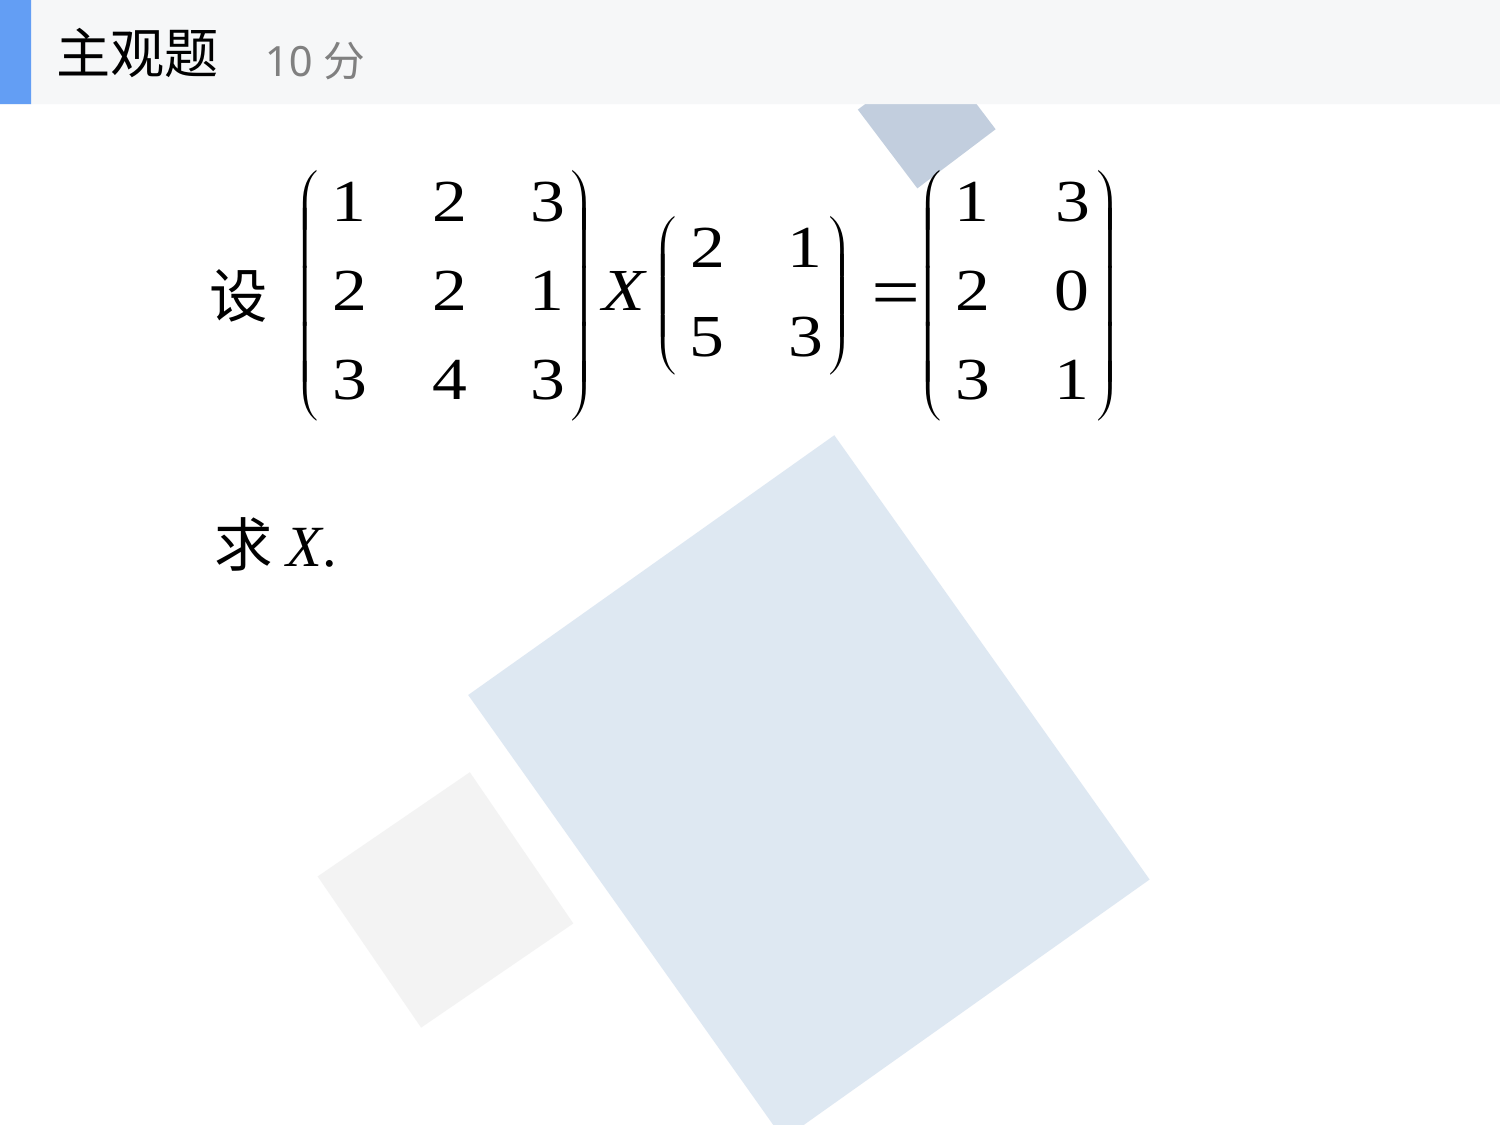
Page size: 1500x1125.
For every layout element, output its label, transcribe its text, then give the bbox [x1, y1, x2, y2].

text_box 设 [194, 251, 283, 337]
text_box 求X. [199, 500, 408, 586]
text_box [0, 0, 1500, 105]
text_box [289, 156, 1131, 435]
